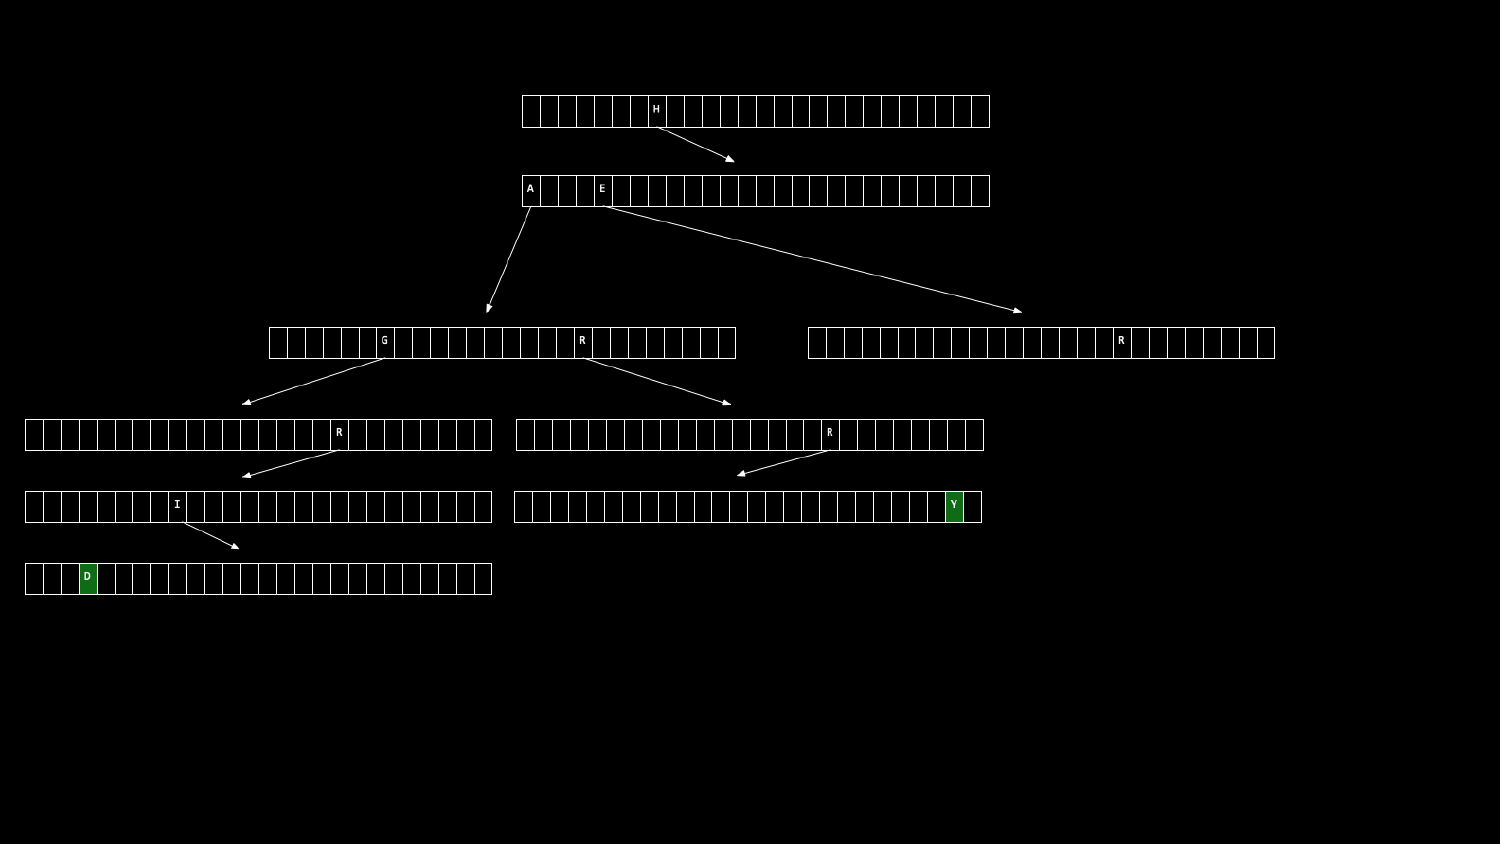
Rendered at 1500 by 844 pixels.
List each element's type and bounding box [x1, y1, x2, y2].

picture [24, 94, 1476, 750]
